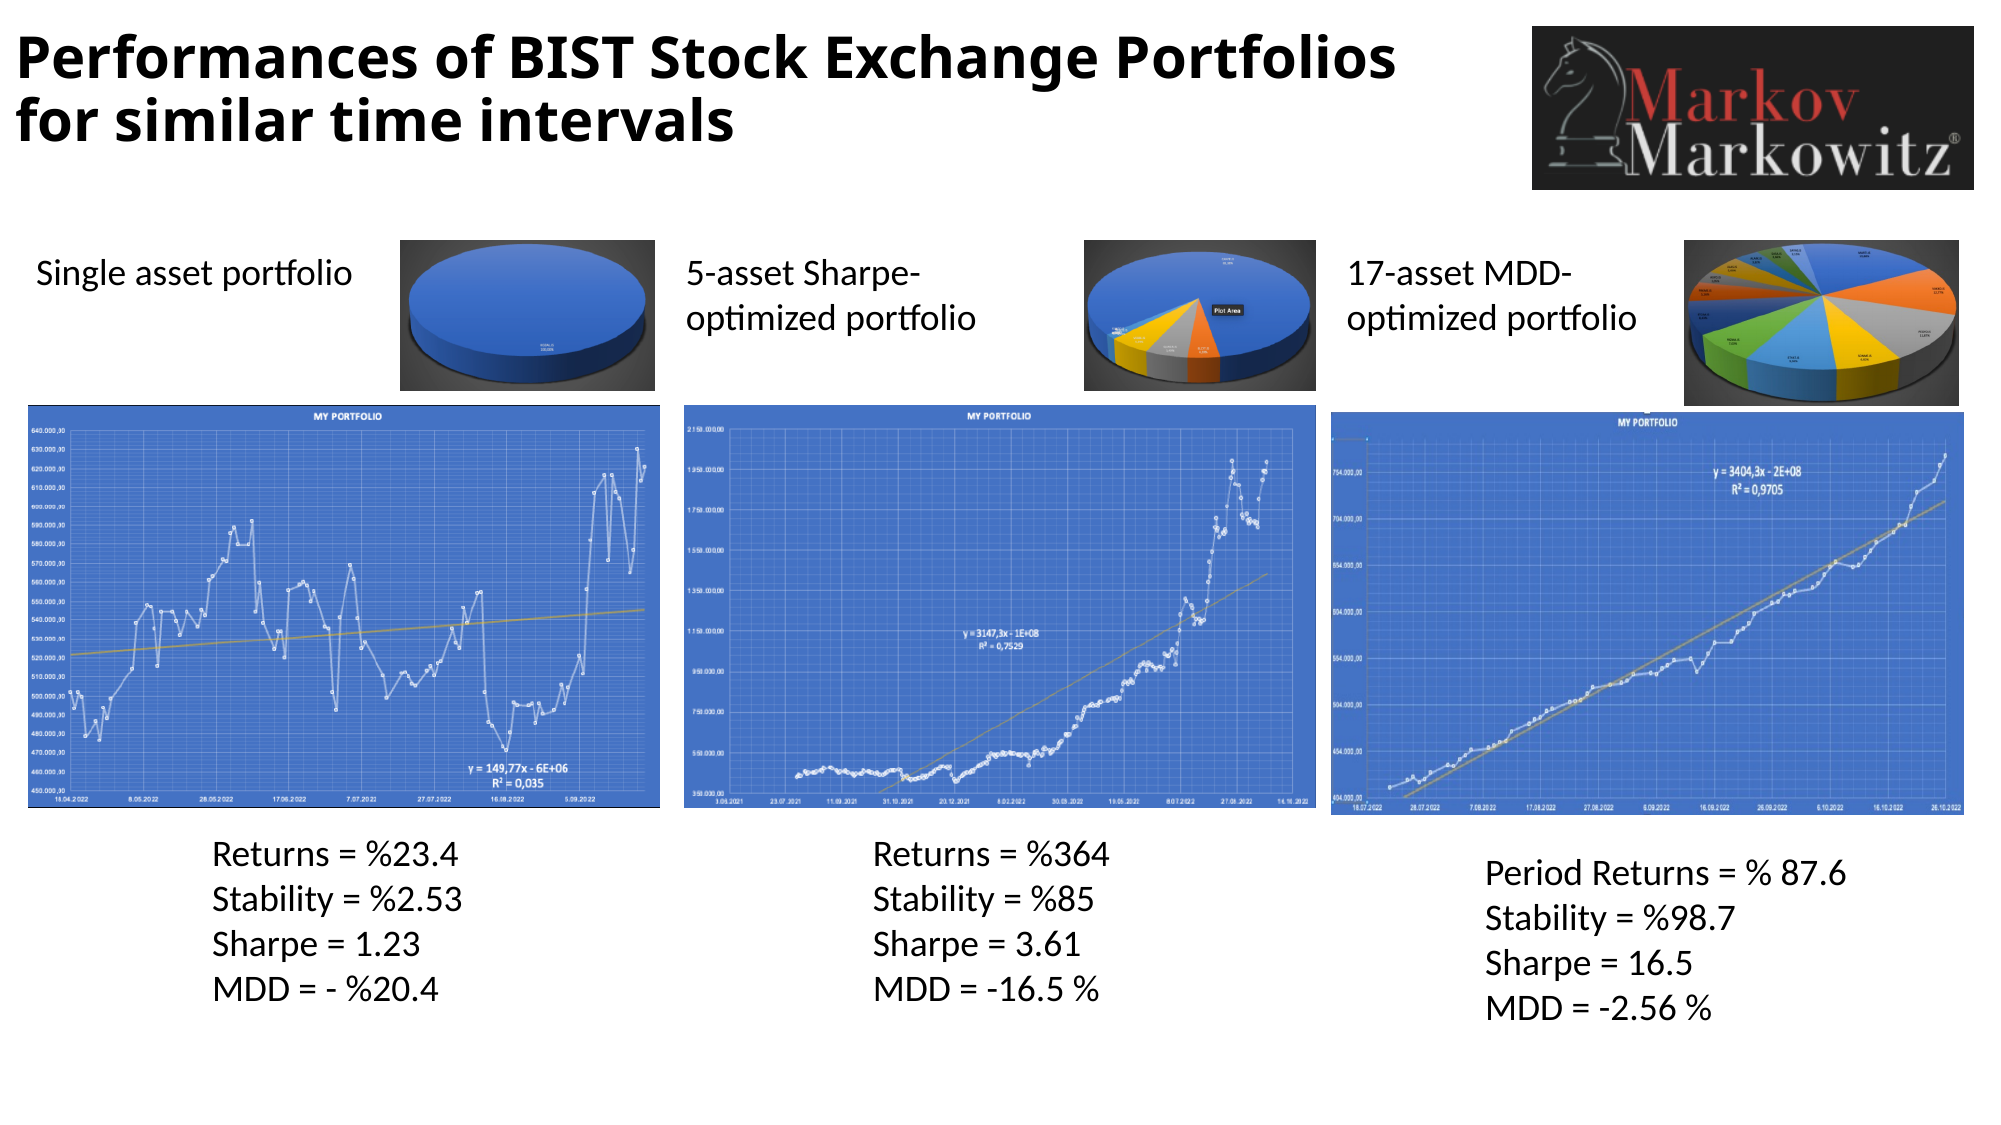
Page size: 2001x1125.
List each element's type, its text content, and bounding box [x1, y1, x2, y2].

picture [1683, 240, 1959, 406]
text_box Period Returns = % 87.6 Stability = %98.7 Sharpe = 16.5 MDD = -2.56 % [1470, 840, 1899, 1036]
picture [1331, 412, 1964, 815]
text_box 17-asset MDD- optimized portfolio [1331, 240, 1683, 346]
picture [400, 240, 655, 391]
picture [1084, 240, 1316, 391]
picture [1532, 26, 1974, 190]
text_box 5-asset Sharpe- optimized portfolio [670, 240, 1076, 346]
text_box Returns = %23.4 Stability = %2.53 Sharpe = 1.23 MDD = - %20.4 [197, 821, 552, 1017]
picture [28, 405, 660, 808]
text_box Performances of BIST Stock Exchange Portfolios for similar time intervals [0, 1, 1519, 182]
text_box Single asset portfolio [21, 240, 374, 300]
picture [684, 405, 1316, 808]
text_box Returns = %364 Stability = %85 Sharpe = 3.61 MDD = -16.5 % [858, 821, 1213, 1062]
